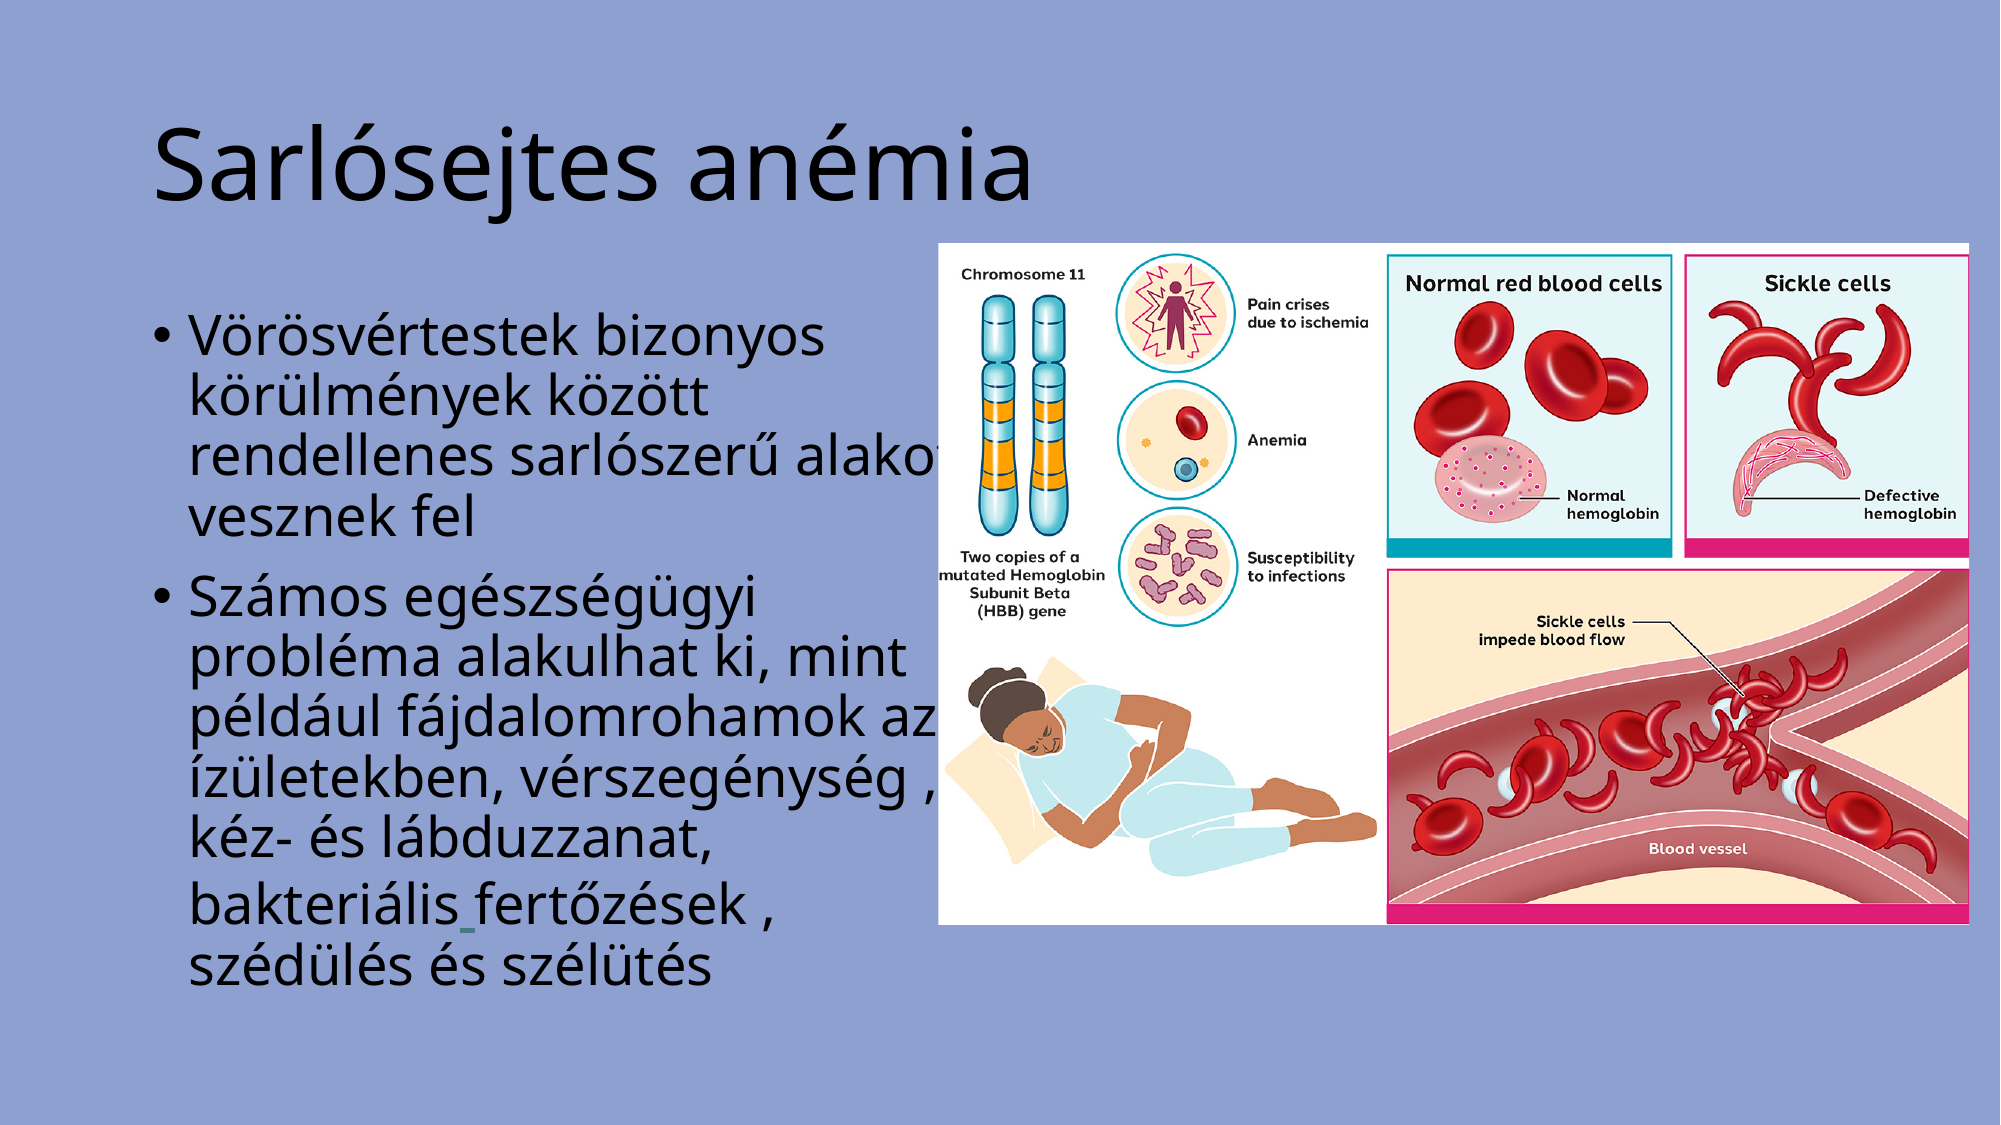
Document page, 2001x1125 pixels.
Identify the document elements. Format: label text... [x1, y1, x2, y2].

list Vörösvértestek bizonyos körülmények között rendellenes sarlószerű alakot vesznek fel Számos egészségügyi probléma alakulhat ki, mint például fájdalomrohamok az ízületekben, vérszegénység , kéz- és lábduzzanat, bakteriális fertőzések , szédülés és szélütés [137, 299, 988, 1014]
title Sarlósejtes anémia [137, 59, 1863, 278]
picture [937, 243, 1970, 926]
